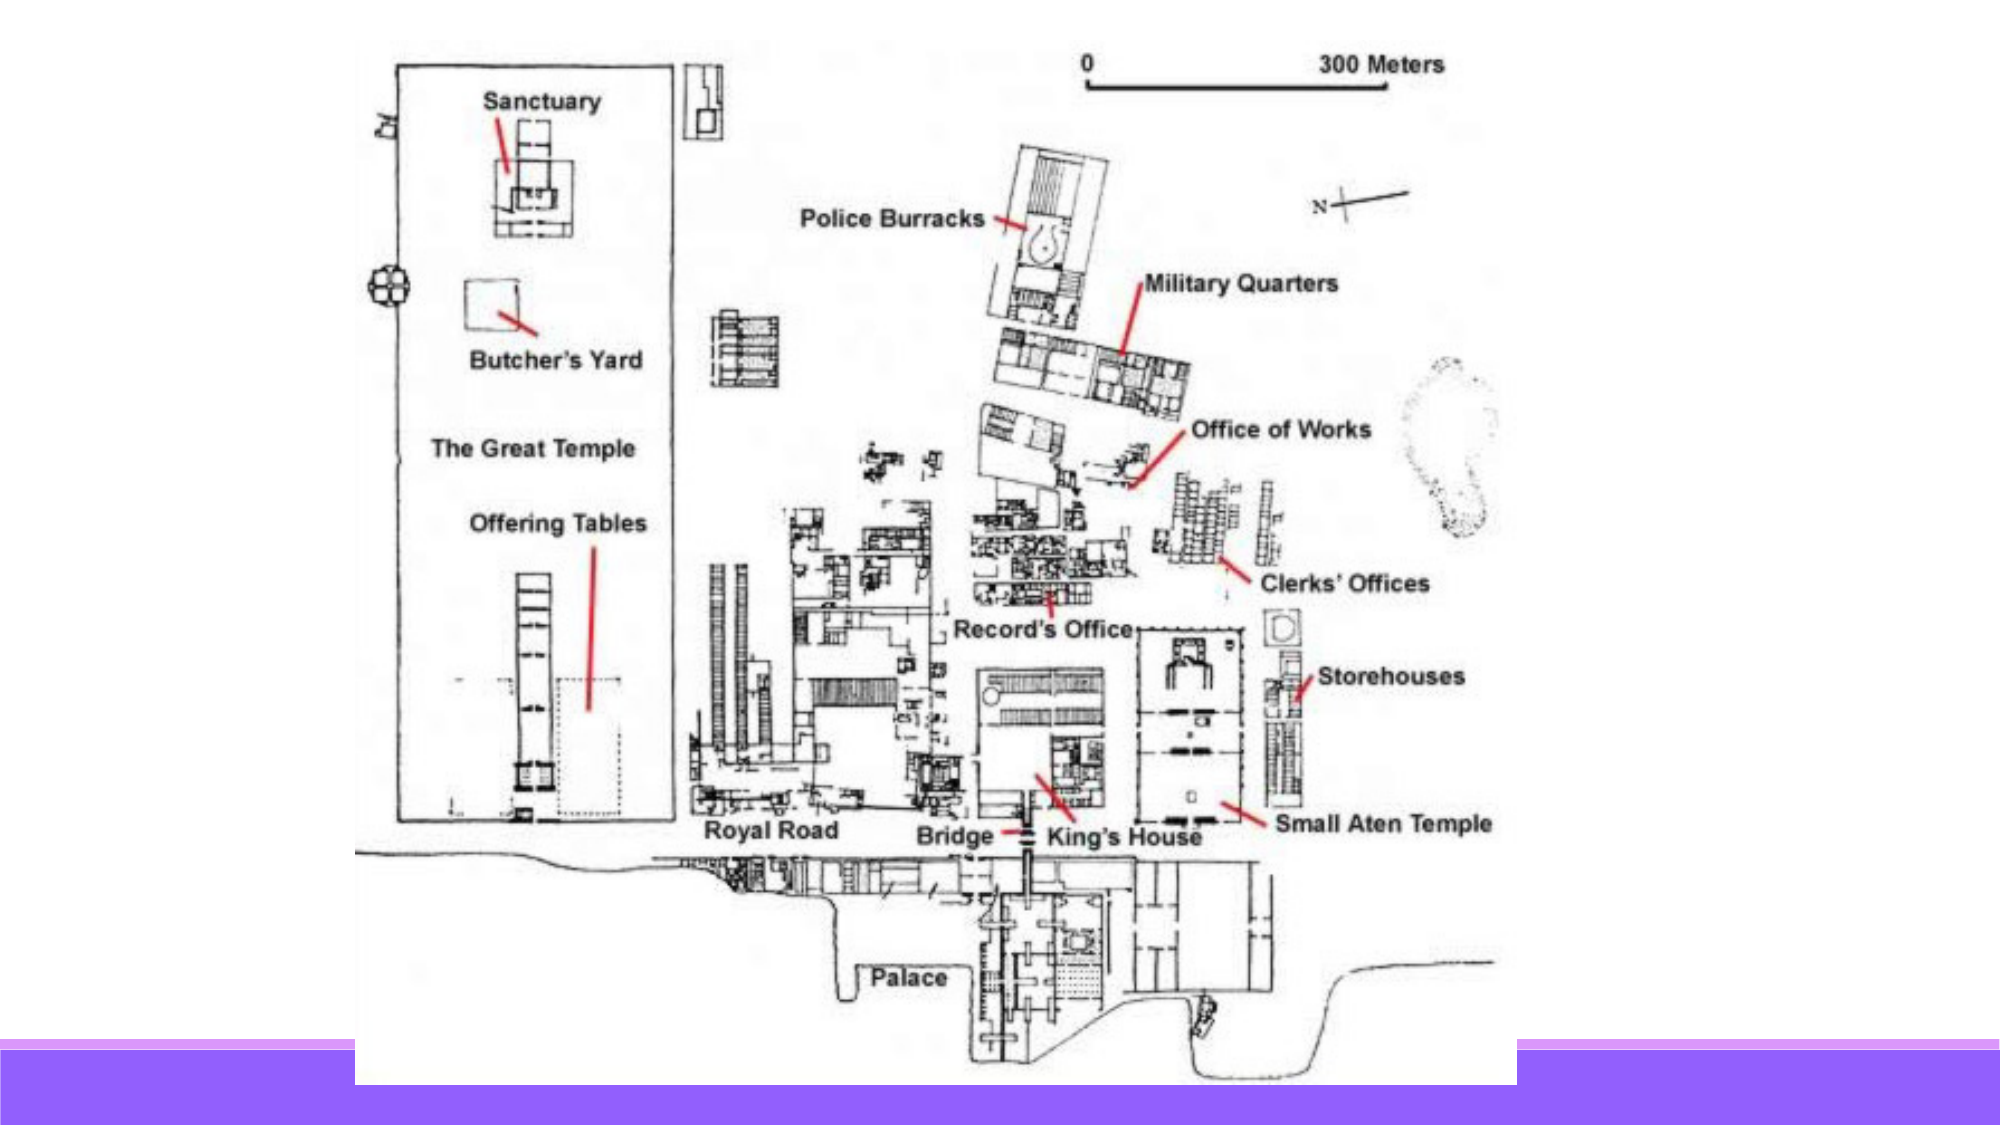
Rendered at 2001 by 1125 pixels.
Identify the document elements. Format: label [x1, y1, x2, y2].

picture [355, 39, 1518, 1086]
